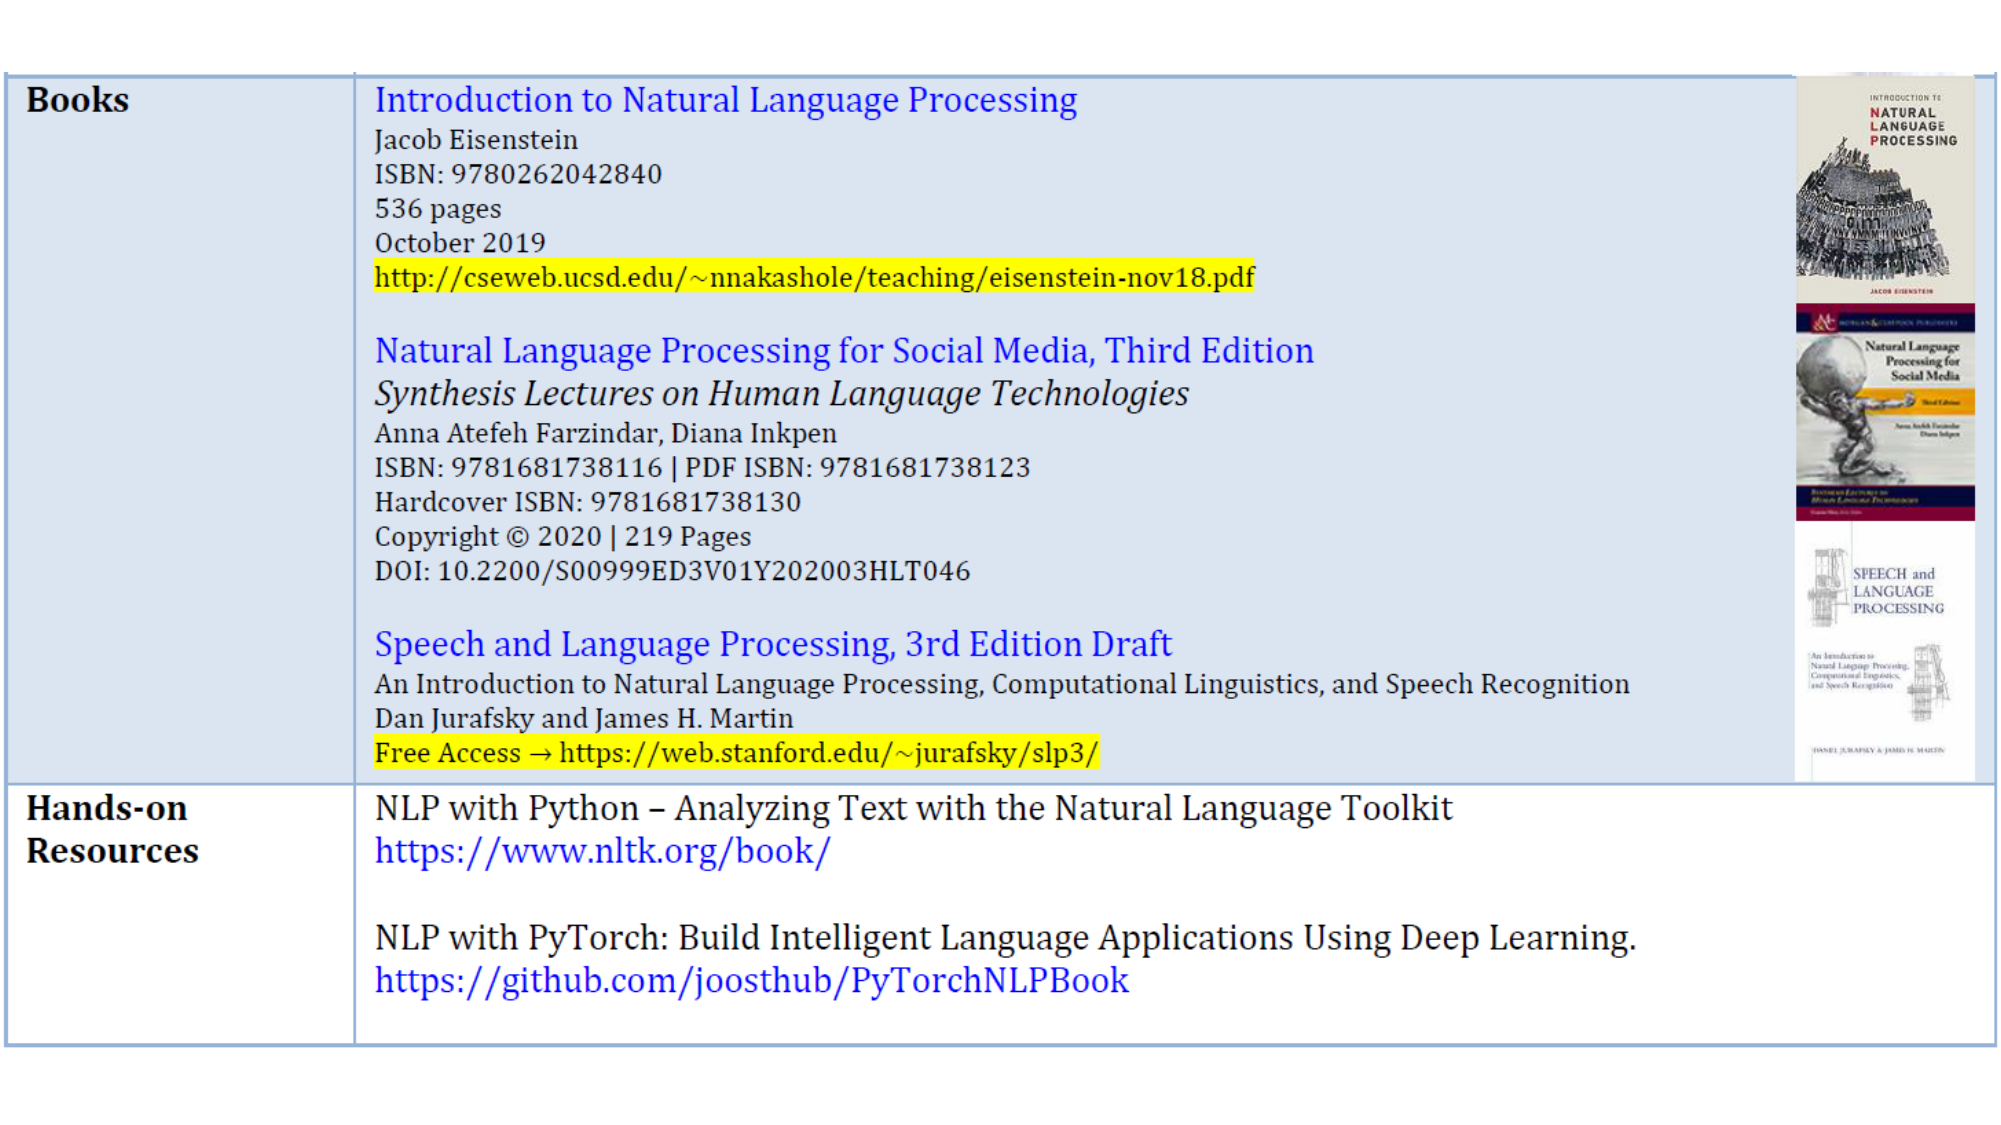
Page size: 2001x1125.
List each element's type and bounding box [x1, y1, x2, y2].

picture [0, 72, 2000, 1053]
